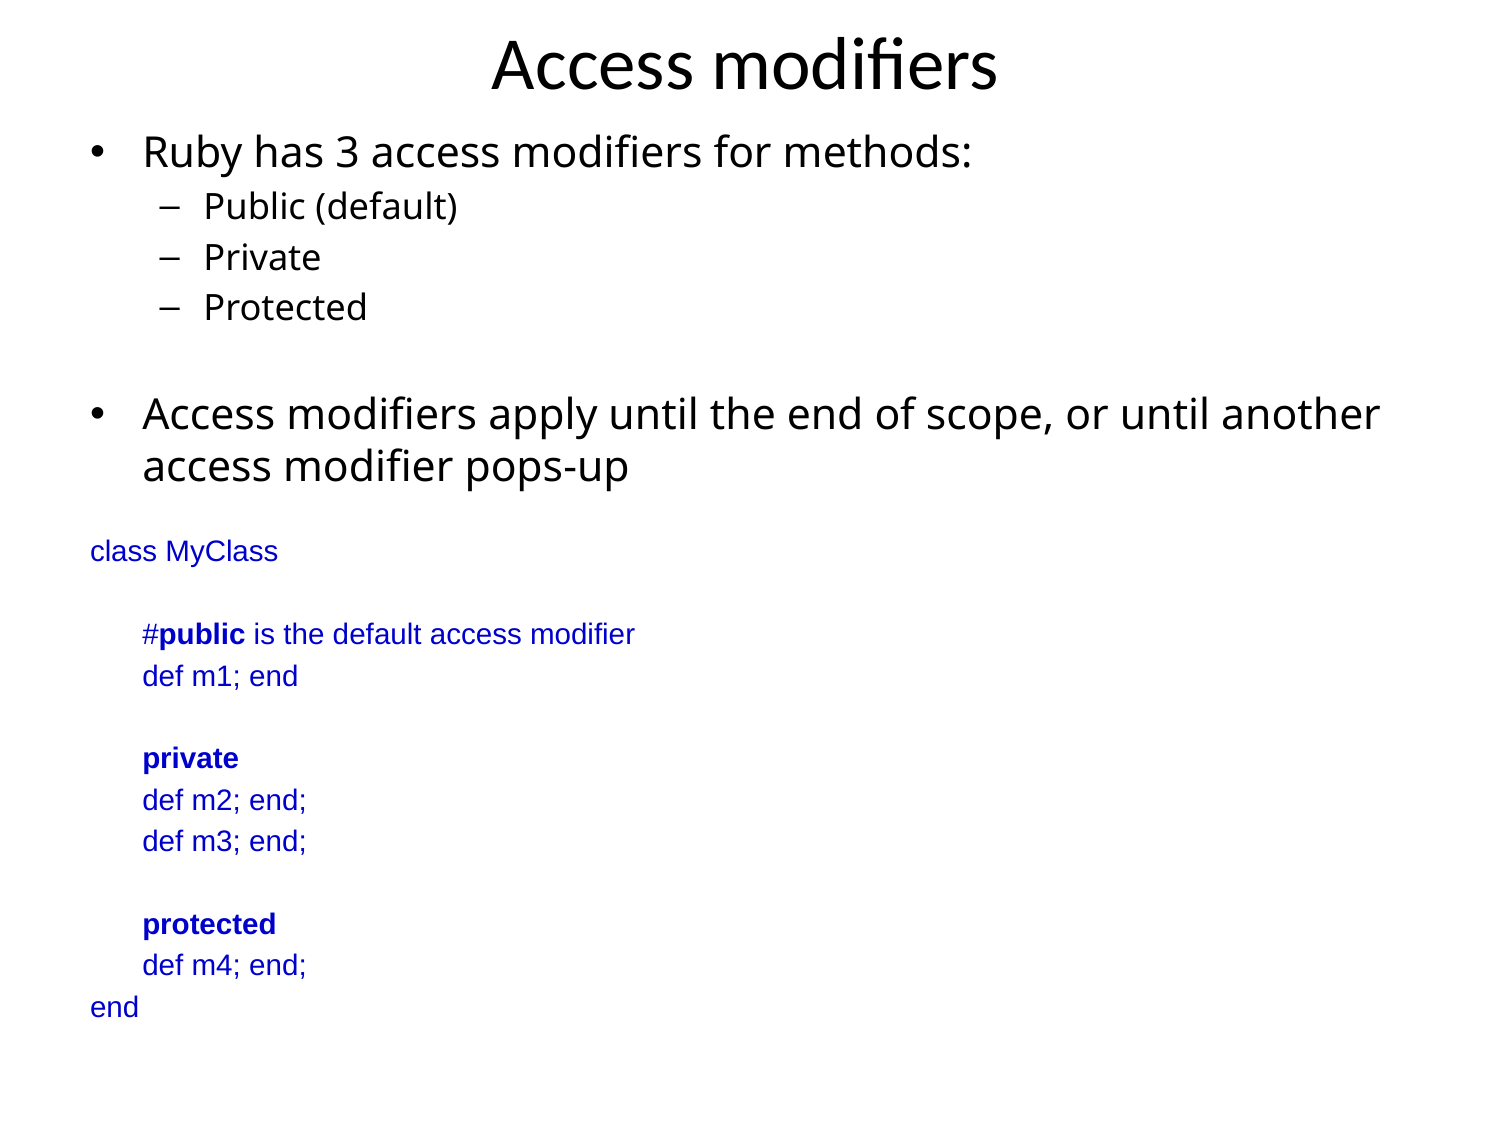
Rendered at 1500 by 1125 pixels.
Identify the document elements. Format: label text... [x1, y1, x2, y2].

title Access modifiers [70, 0, 1421, 119]
list Ruby has 3 access modifiers for methods: Public (default) Private Protected Access modifiers apply until the end of scope, or until another access modifier pops-up class MyClass #public is the default access modifier def m1; end private def m2; end; def m3; end; protected def m4; end; end [75, 117, 1425, 1125]
